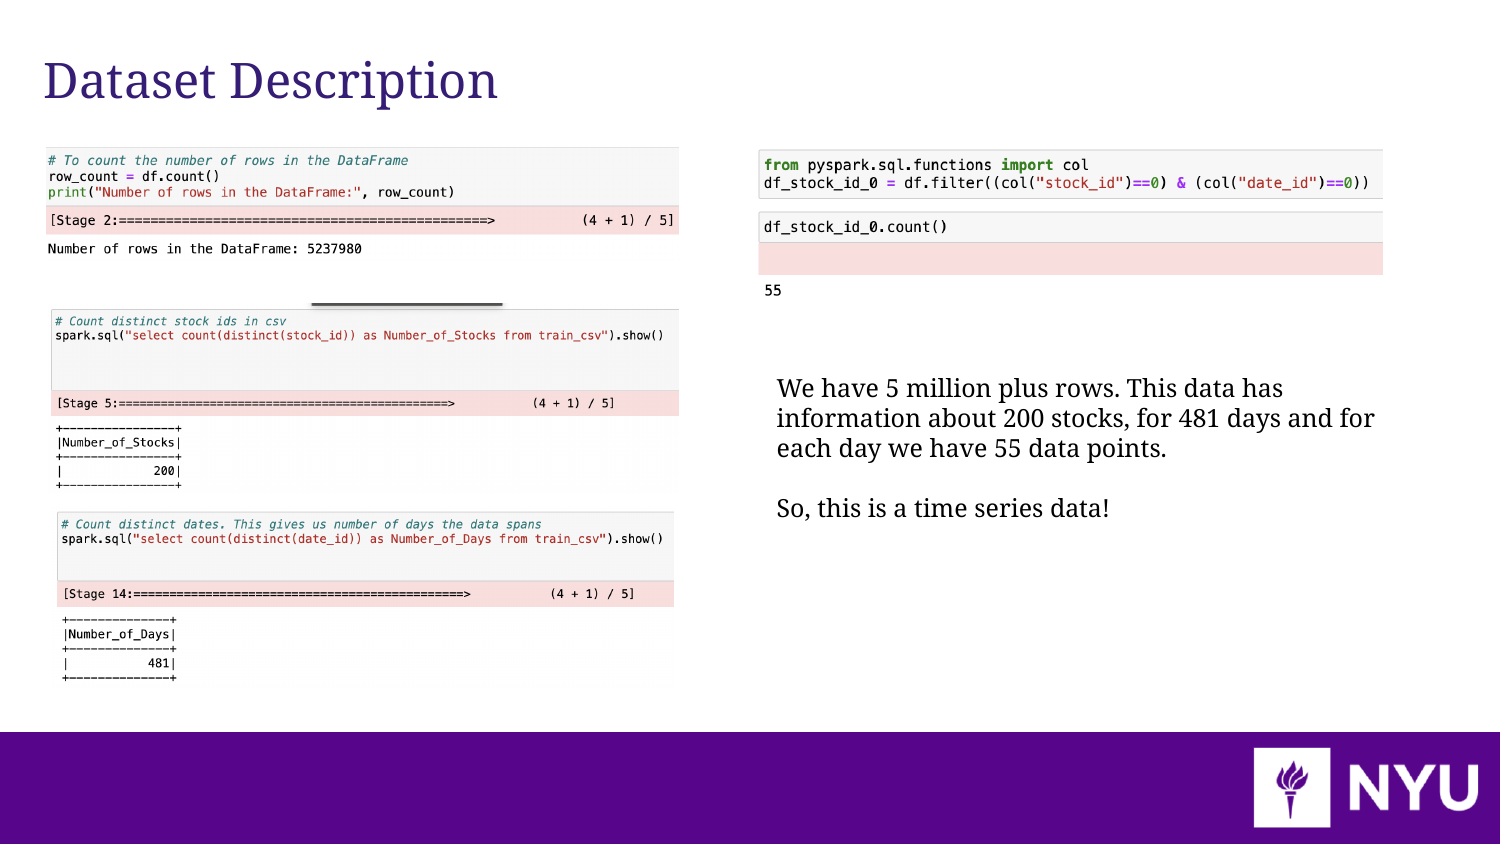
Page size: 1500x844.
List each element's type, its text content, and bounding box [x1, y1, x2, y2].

title Dataset Description [28, 34, 608, 125]
picture [45, 146, 680, 261]
picture [0, 731, 1500, 844]
picture [50, 506, 675, 688]
text_box We have 5 million plus rows. This data has information about 200 stocks, for 481 days and for each day we have 55 data points. So, this is a time series data! [761, 357, 1395, 678]
picture [749, 141, 1384, 311]
picture [45, 302, 680, 493]
